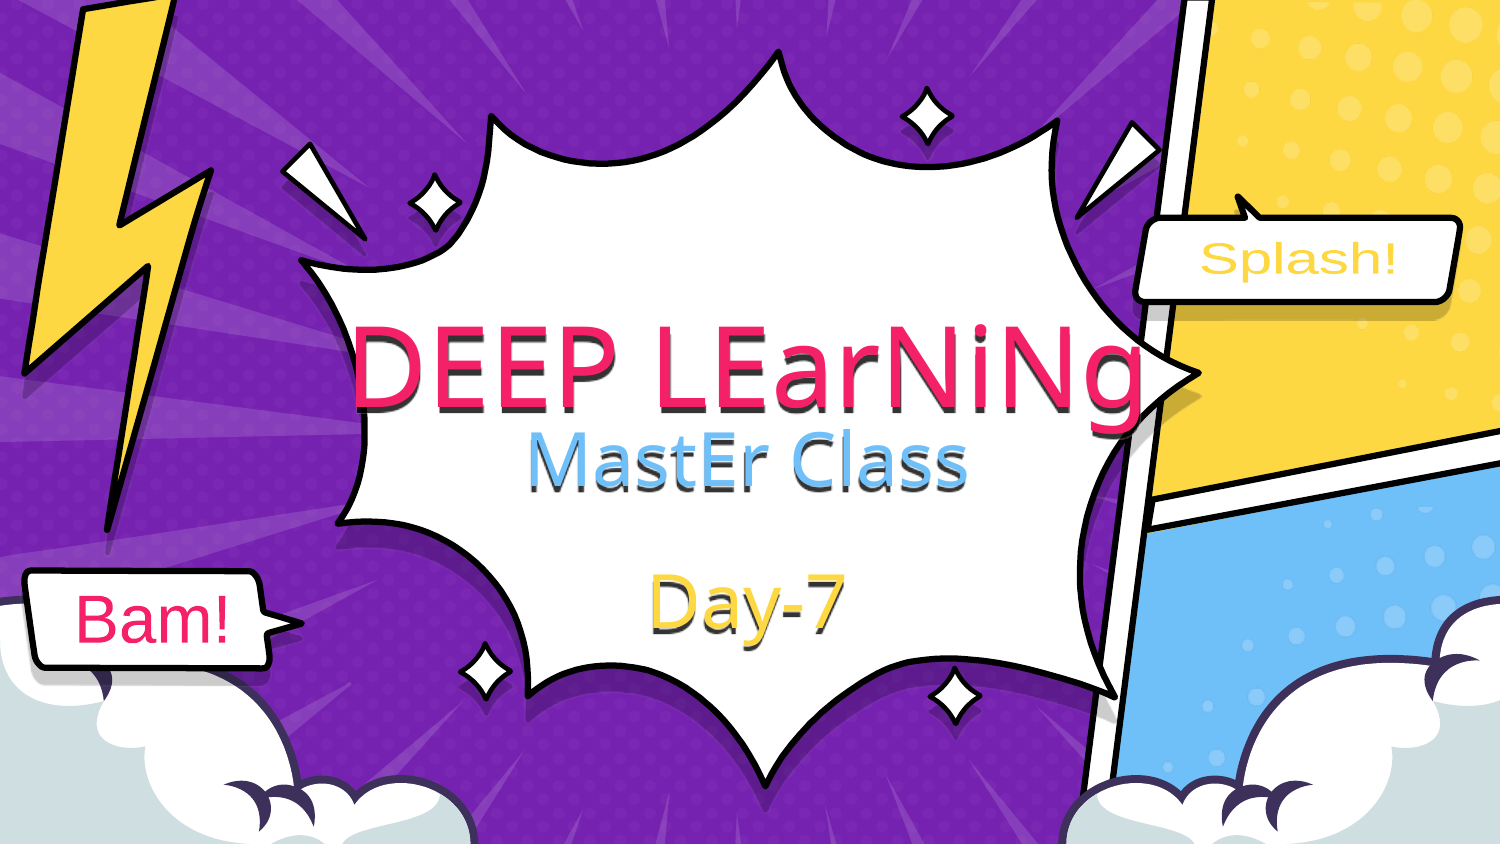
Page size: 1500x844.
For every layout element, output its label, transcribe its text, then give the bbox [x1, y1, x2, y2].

title DEEP LEarNiNg MastEr Class [188, 250, 1308, 572]
text_box Day-7 [591, 547, 905, 667]
